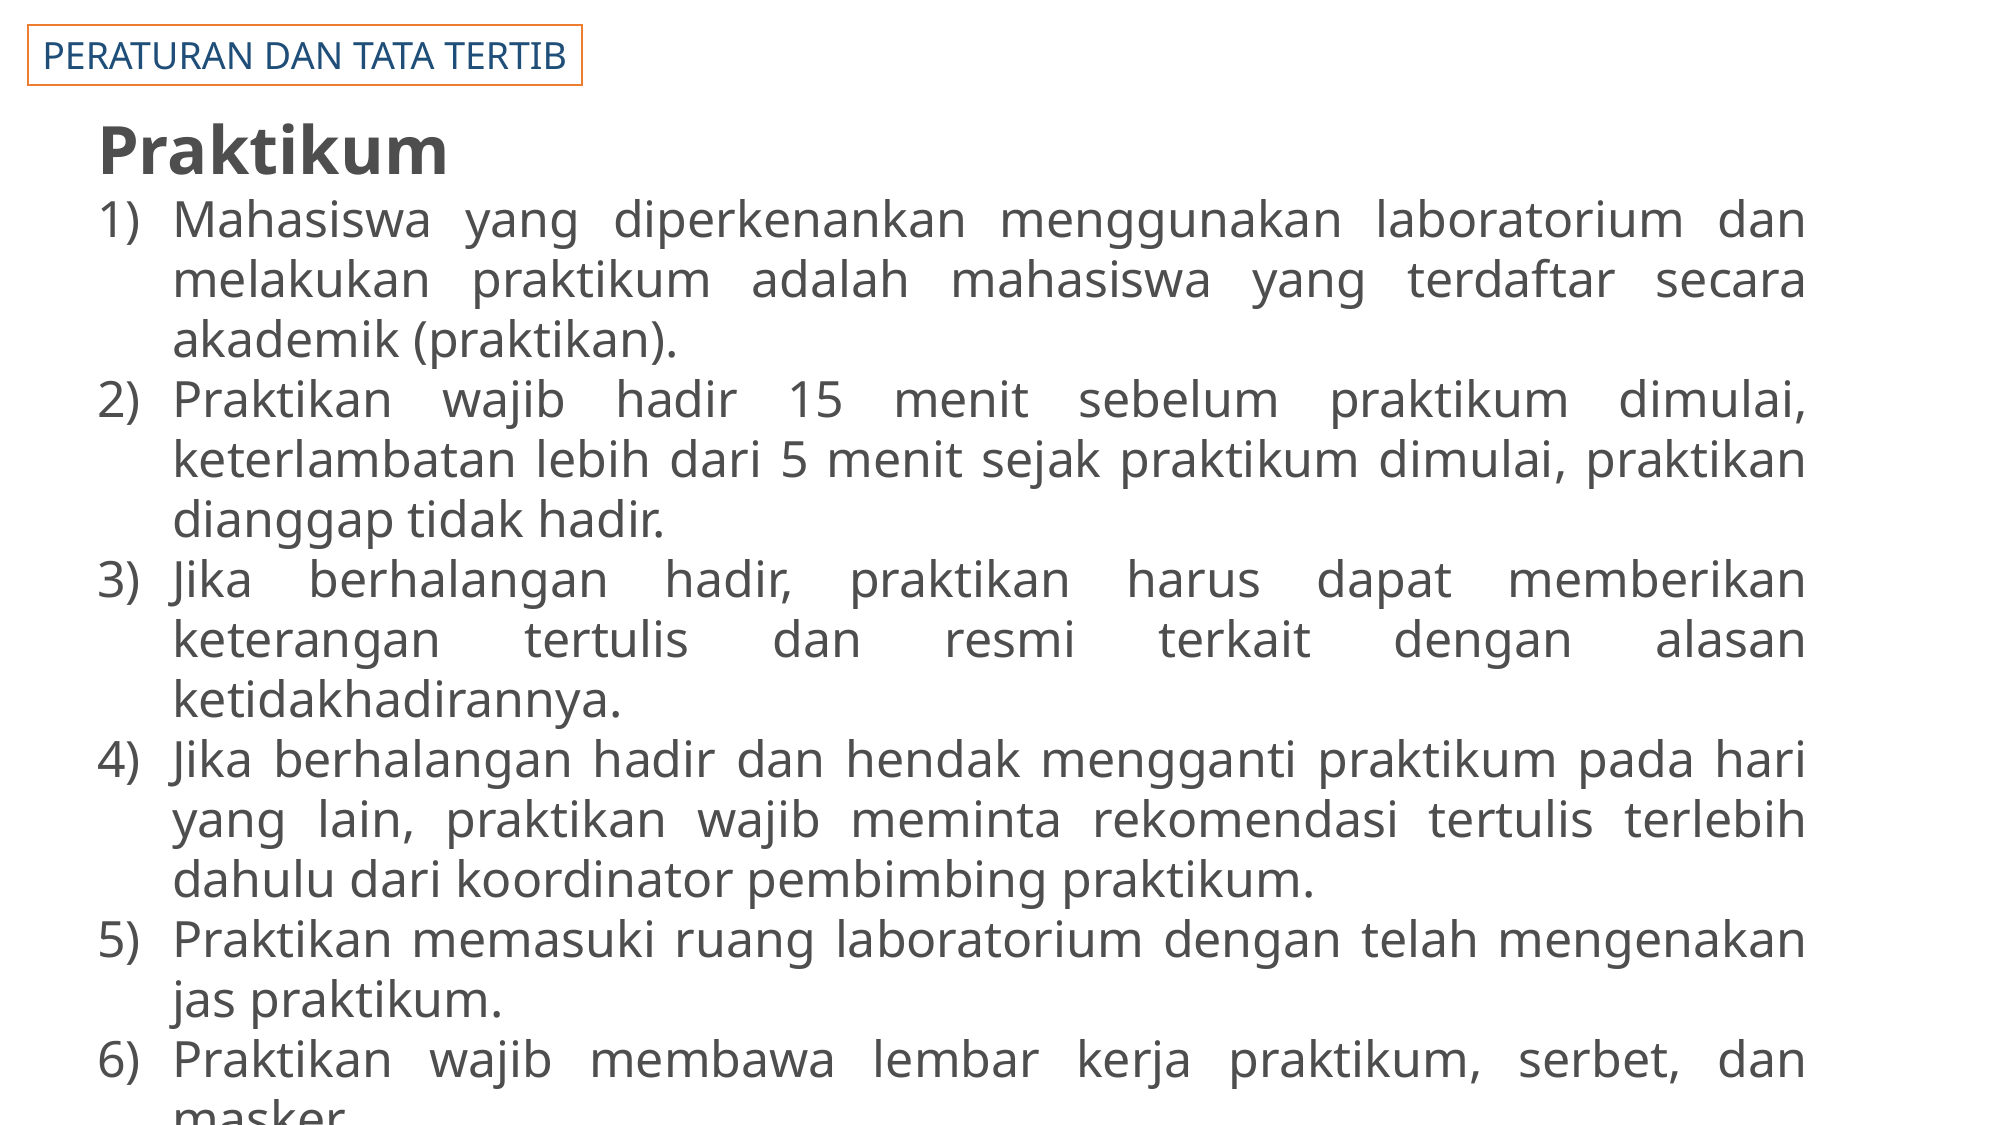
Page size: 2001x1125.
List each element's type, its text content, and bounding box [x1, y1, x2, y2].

text_box PERATURAN DAN TATA TERTIB [27, 24, 583, 86]
text_box Praktikum Mahasiswa yang diperkenankan menggunakan laboratorium dan melakukan praktikum adalah mahasiswa yang terdaftar secara akademik (praktikan). Praktikan wajib hadir 15 menit sebelum praktikum dimulai, keterlambatan lebih dari 5 menit sejak praktikum dimulai, praktikan dianggap tidak hadir. Jika berhalangan hadir, praktikan harus dapat memberikan keterangan tertulis dan resmi terkait dengan alasan ketidakhadirannya. Jika berhalangan hadir dan hendak mengganti praktikum pada hari yang lain, praktikan wajib meminta rekomendasi tertulis terlebih dahulu dari koordinator pembimbing praktikum. Praktikan memasuki ruang laboratorium dengan telah mengenakan jas praktikum. Praktikan wajib membawa lembar kerja praktikum, serbet, dan masker. Praktikan mengisi daftar absensi dengan menunjukkan segala sesuatu yang wajib dibawa. [82, 100, 1824, 1125]
